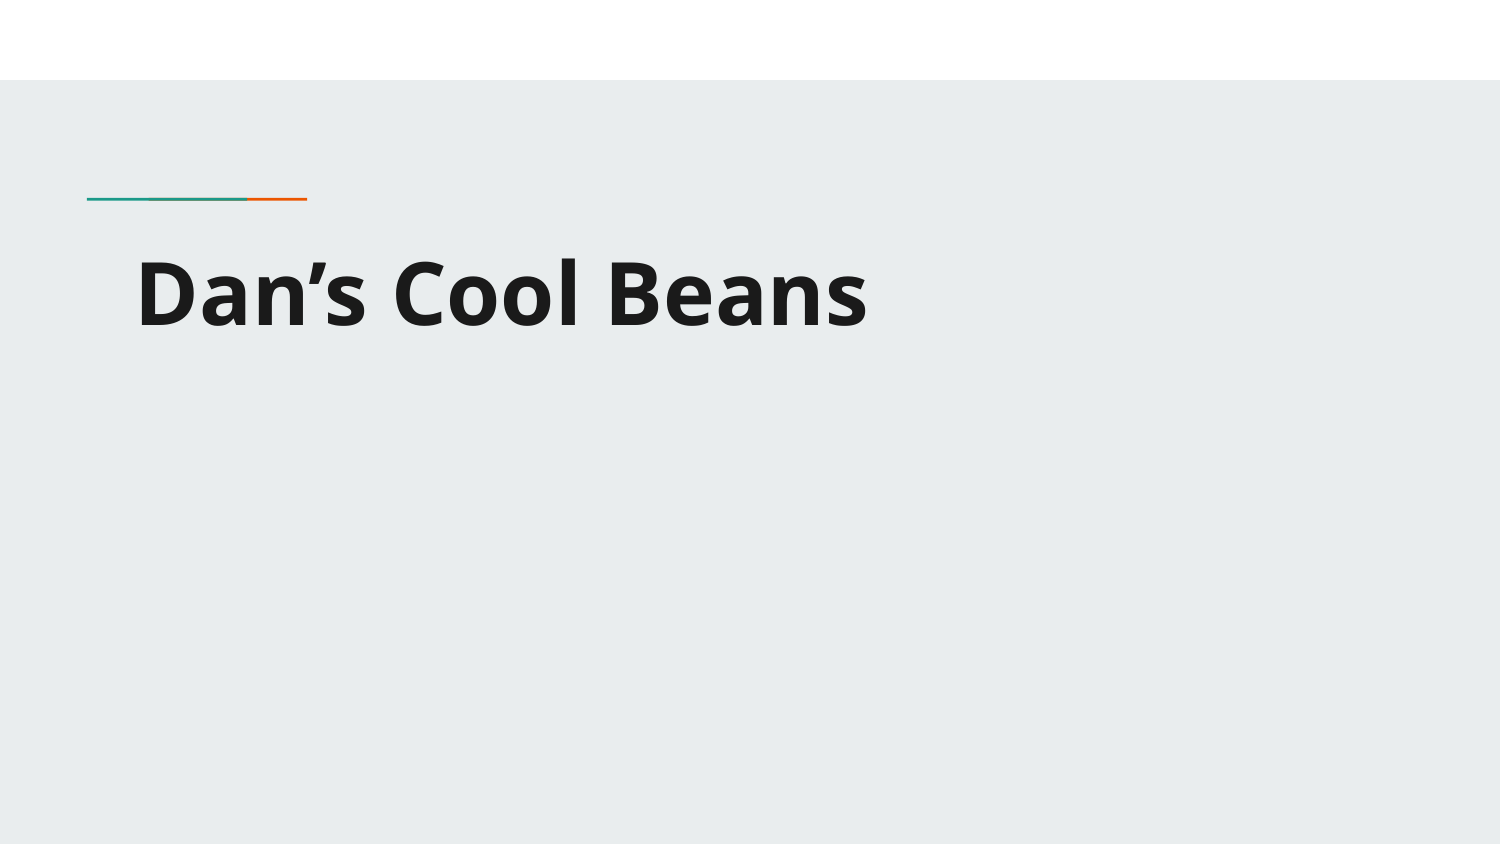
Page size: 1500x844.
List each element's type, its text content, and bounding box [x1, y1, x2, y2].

title Dan’s Cool Beans [119, 216, 1381, 490]
